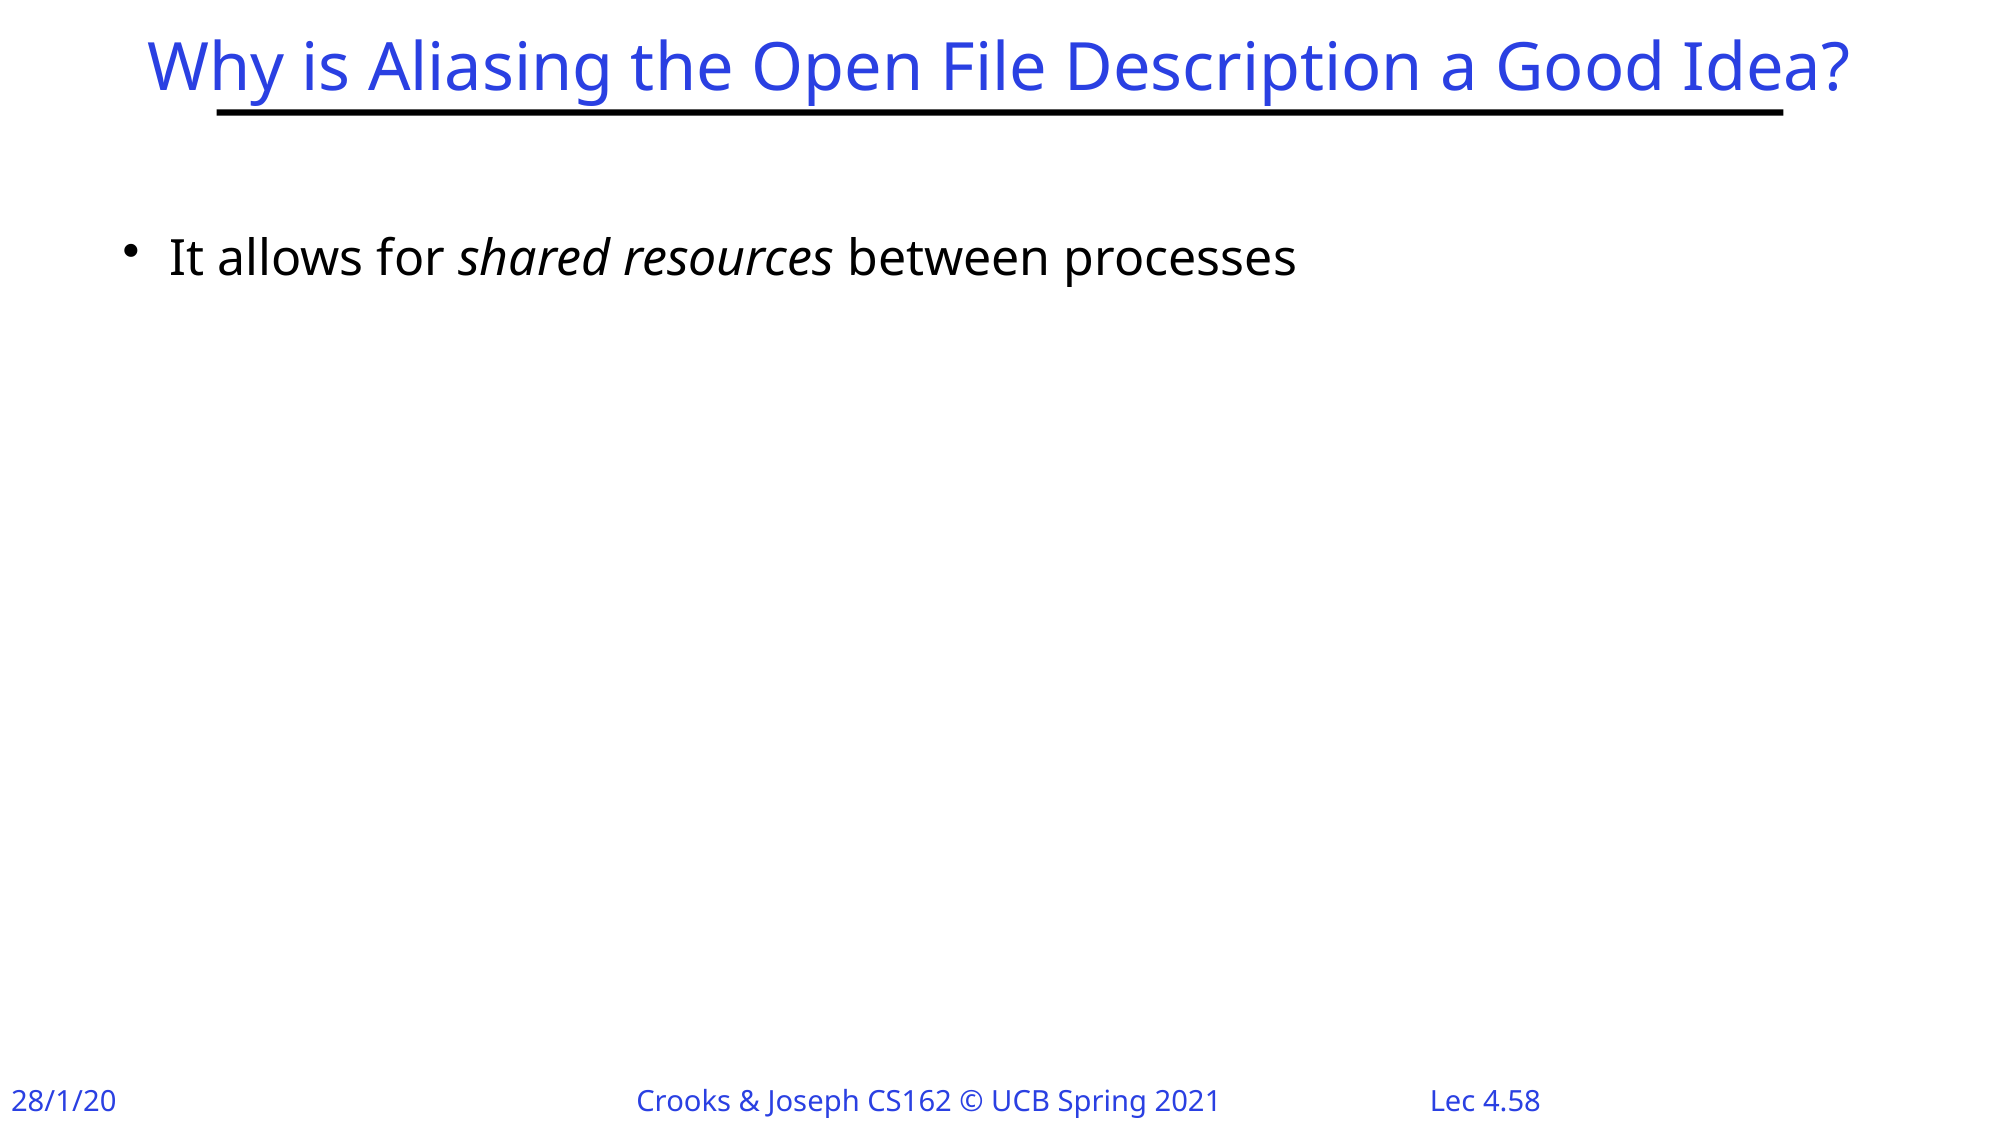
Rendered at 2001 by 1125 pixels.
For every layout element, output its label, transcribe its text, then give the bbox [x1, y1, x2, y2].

title Why is Aliasing the Open File Description a Good Idea? [112, 24, 1888, 113]
list It allows for shared resources between processes [107, 224, 1842, 1063]
